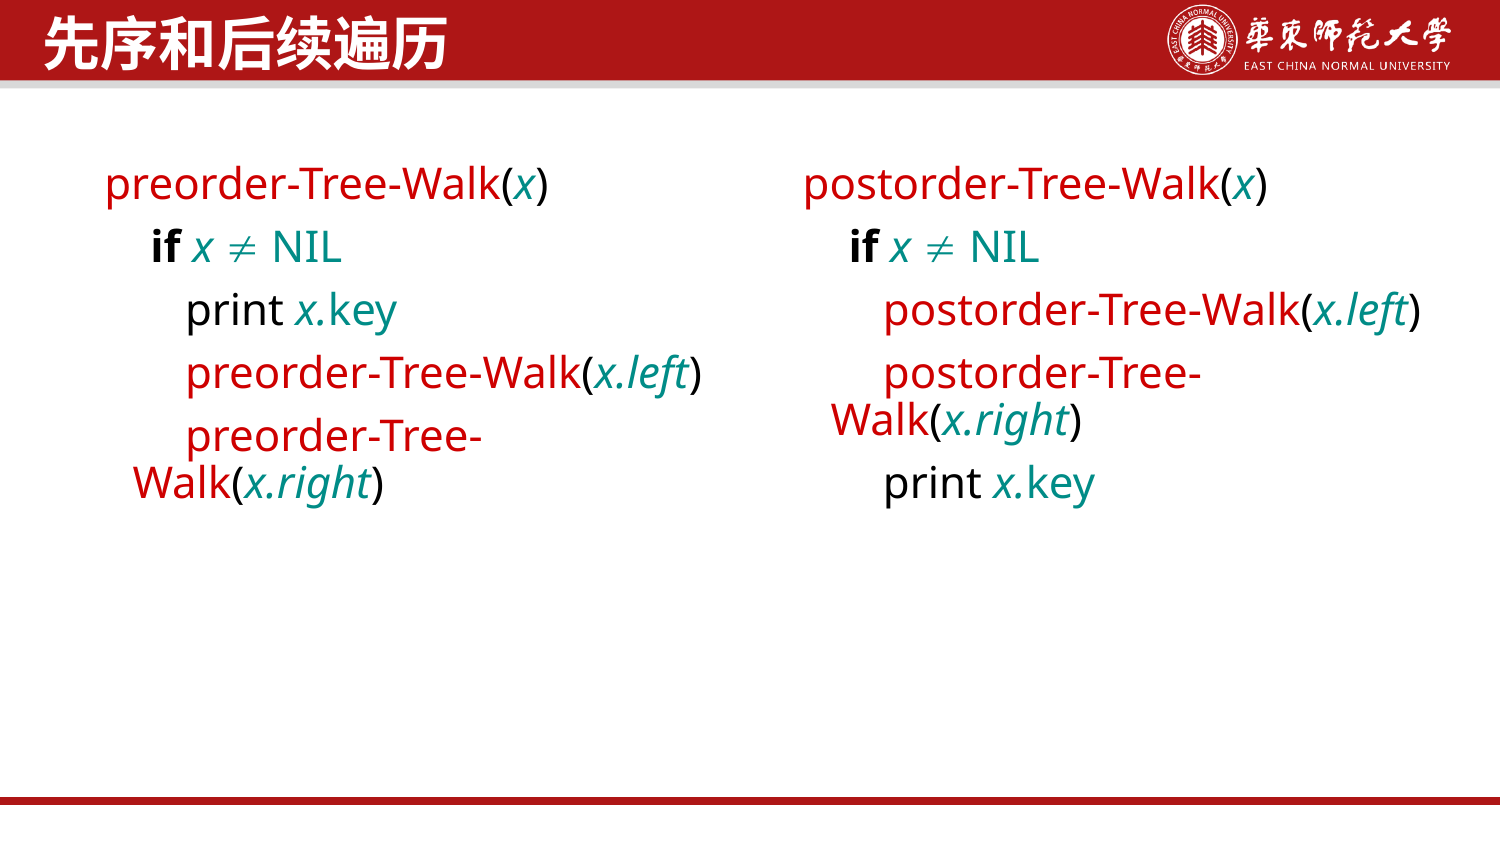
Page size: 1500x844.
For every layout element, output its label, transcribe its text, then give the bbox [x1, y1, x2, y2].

text_box postorder-Tree-Walk(x) if x  NIL postorder-Tree-Walk(x.left) postorder-Tree-Walk(x.right) print x.key [787, 154, 1440, 690]
text_box 先序和后续遍历 [31, 9, 1178, 98]
picture [1113, 0, 1500, 165]
slide_number [1059, 782, 1397, 827]
text_box preorder-Tree-Walk(x) if x  NIL print x.key preorder-Tree-Walk(x.left) preorder-Tree-Walk(x.right) [89, 154, 742, 690]
